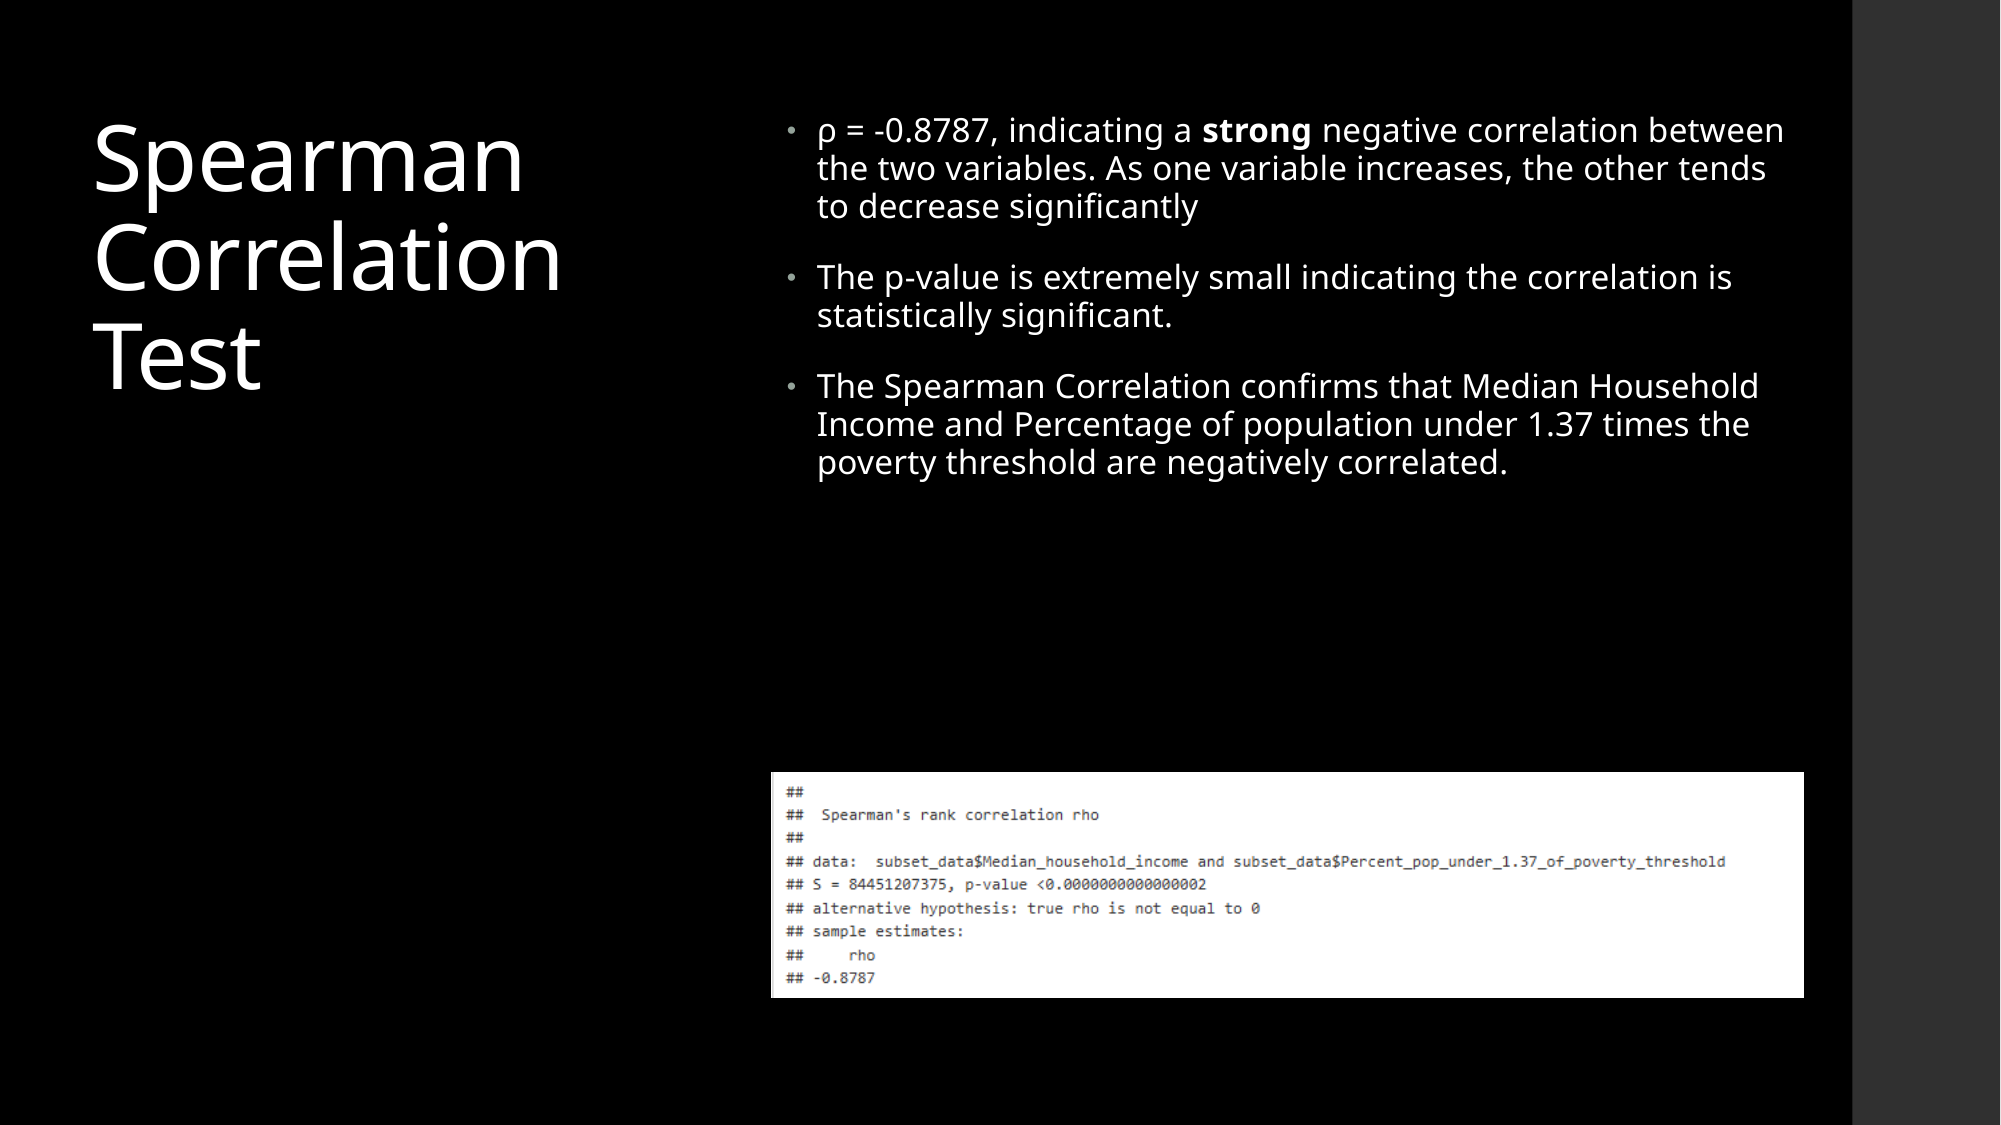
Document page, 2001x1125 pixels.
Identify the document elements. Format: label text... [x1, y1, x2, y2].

list ρ = -0.8787, indicating a strong negative correlation between the two variables. As one variable increases, the other tends to decrease significantly The p-value is extremely small indicating the correlation is statistically significant. The Spearman Correlation confirms that Median Household Income and Percentage of population under 1.37 times the poverty threshold are negatively correlated. [771, 105, 1804, 715]
title Spearman Correlation Test [77, 105, 689, 1020]
picture [771, 772, 1804, 998]
